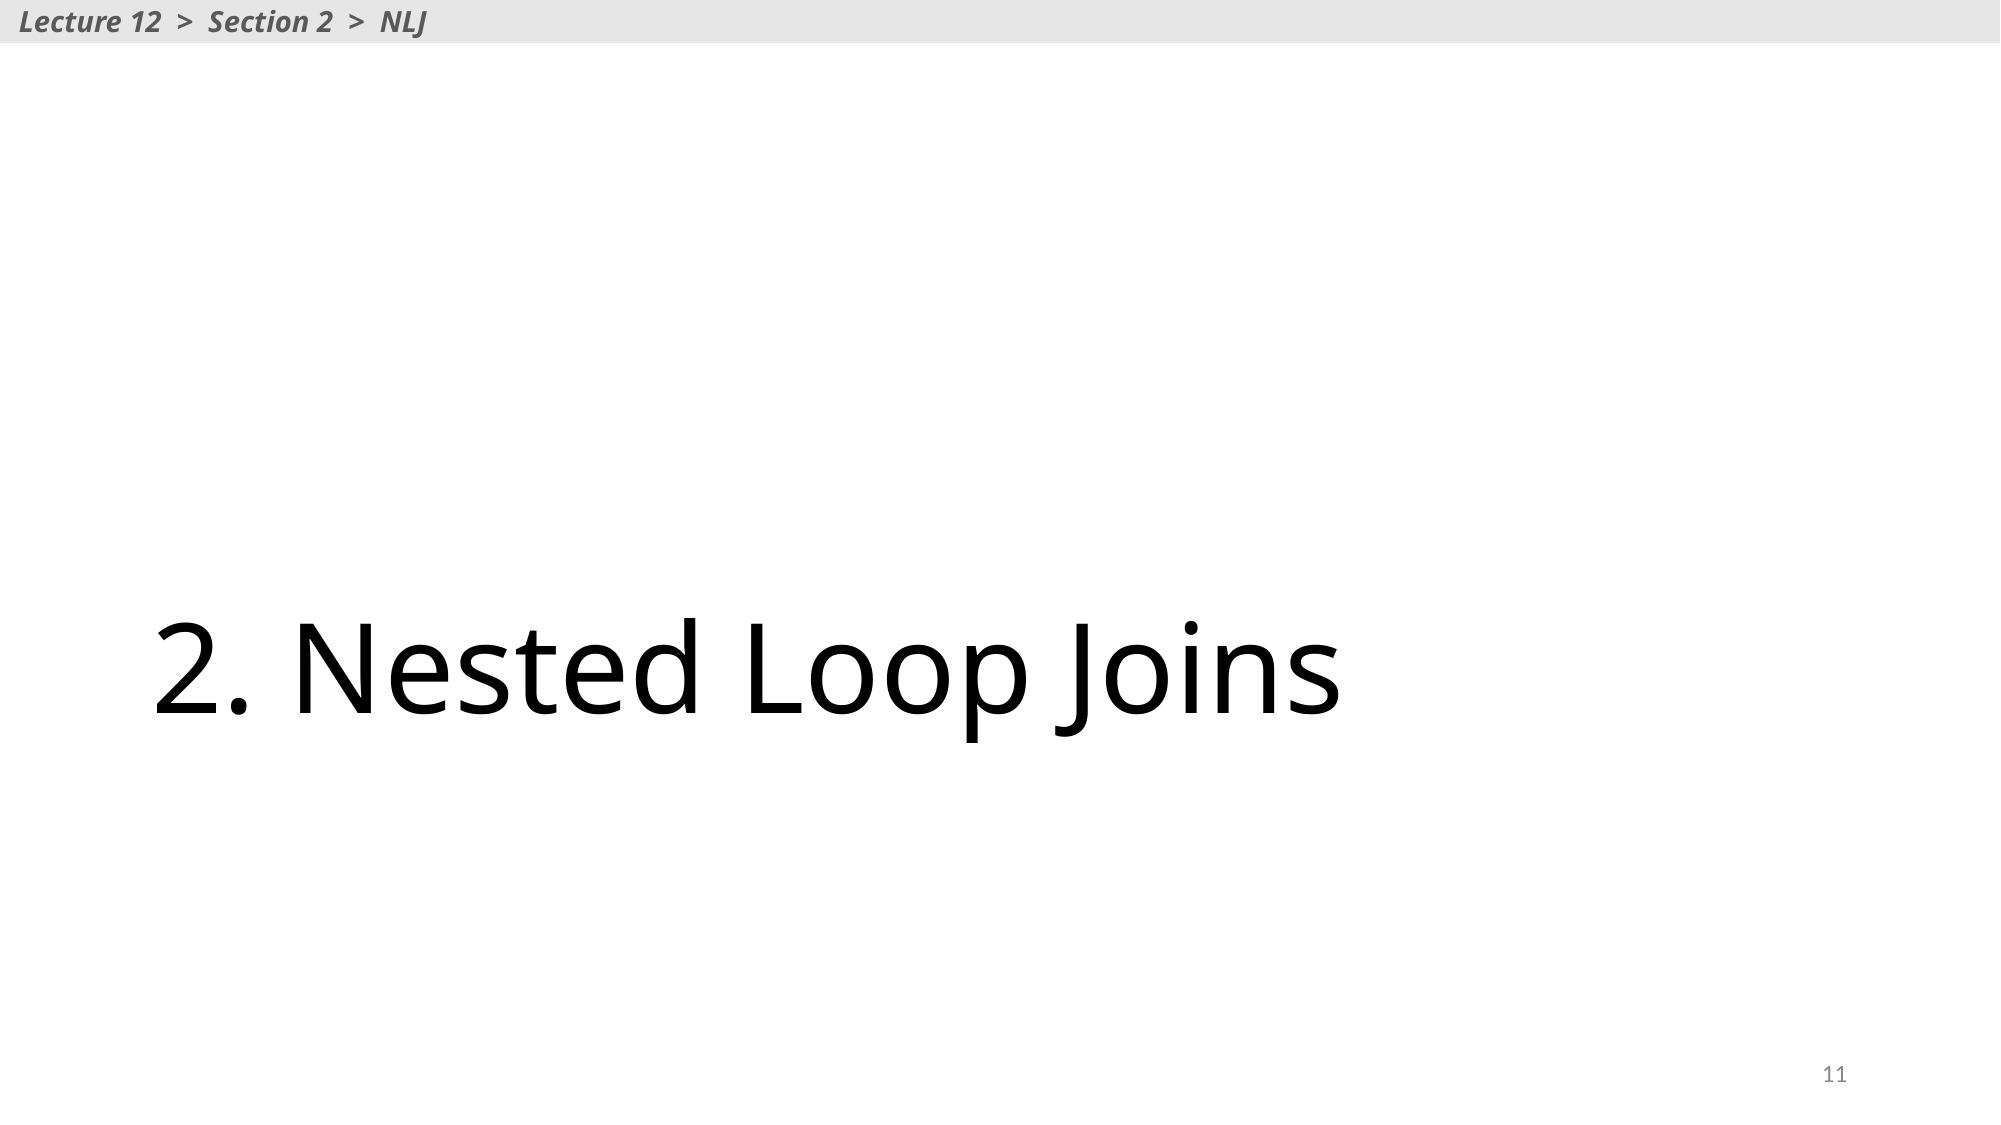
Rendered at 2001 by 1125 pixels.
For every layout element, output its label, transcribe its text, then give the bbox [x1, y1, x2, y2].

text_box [0, 0, 2000, 47]
slide_number 11 [1412, 1042, 1863, 1103]
title 2. Nested Loop Joins [136, 280, 1862, 749]
